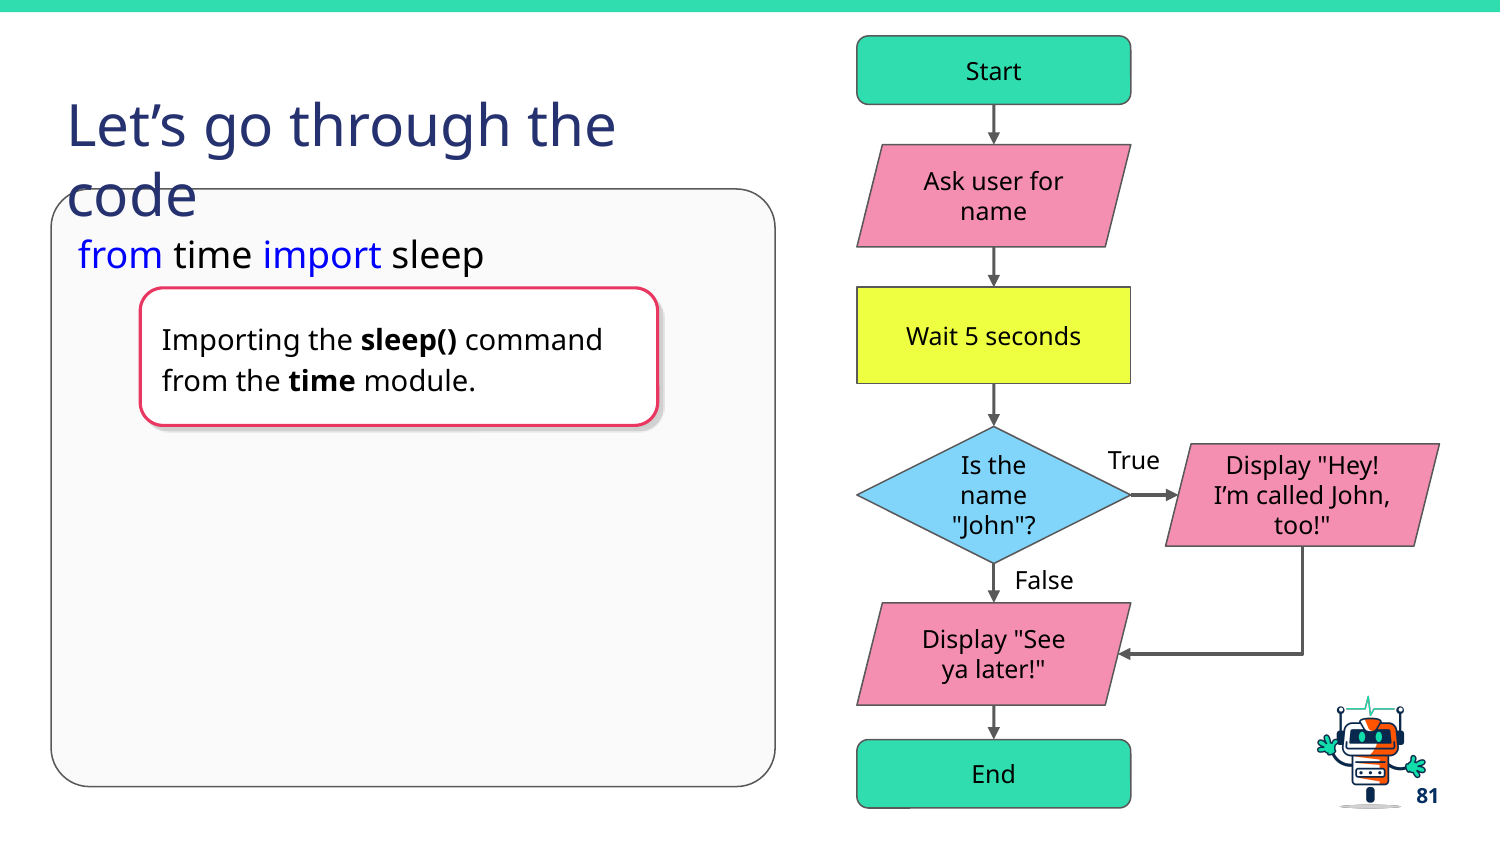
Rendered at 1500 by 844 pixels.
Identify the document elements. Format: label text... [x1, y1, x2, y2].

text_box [1309, 687, 1456, 830]
title Let’s go through the code [51, 72, 747, 167]
text_box [51, 188, 776, 787]
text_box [856, 35, 1440, 809]
list from time import sleep [62, 200, 776, 726]
text_box Importing the sleep() command from the time module. [140, 287, 658, 426]
